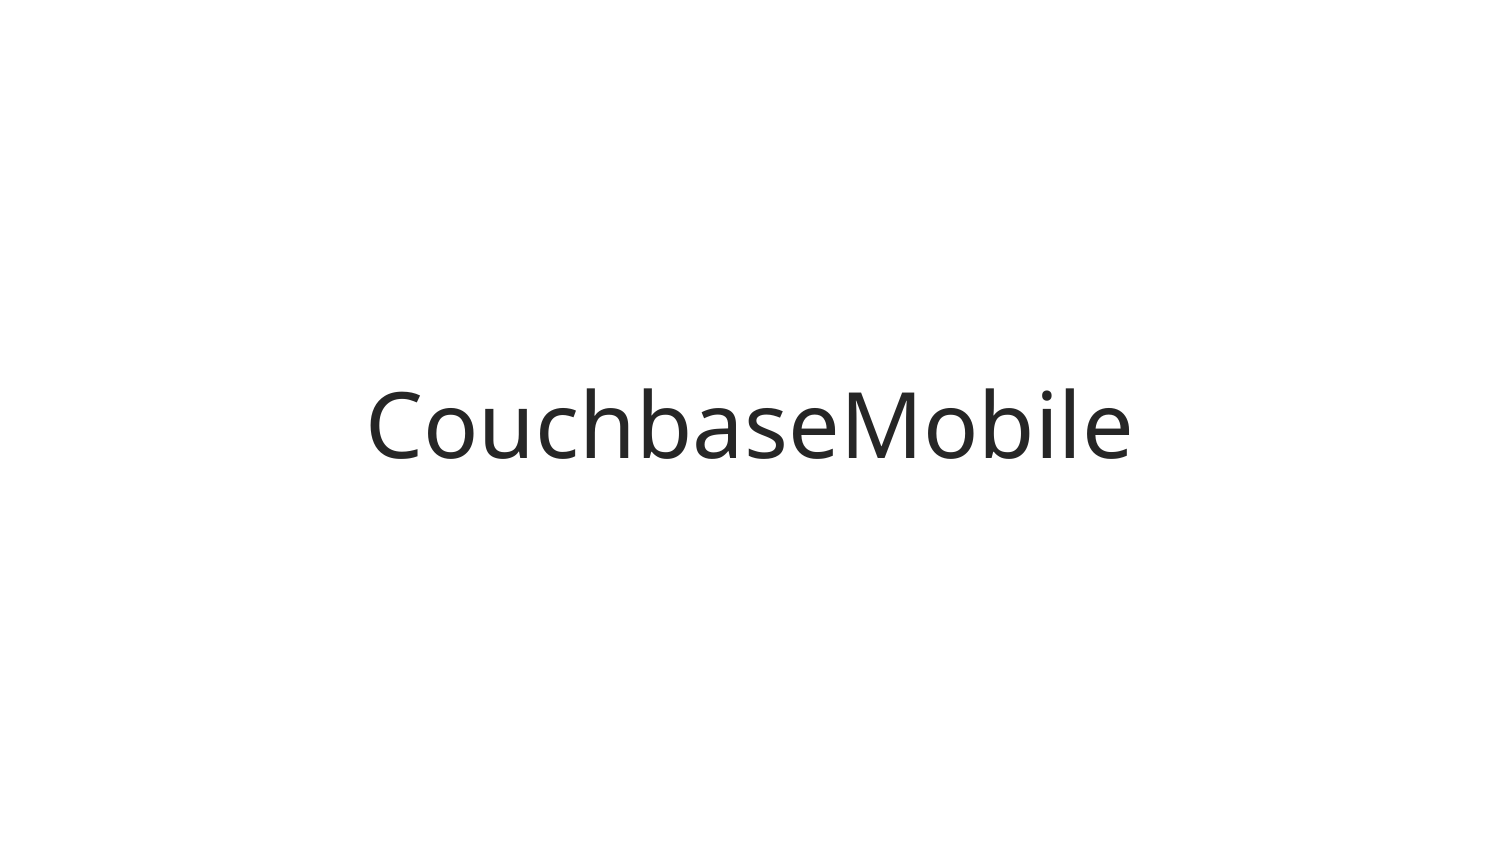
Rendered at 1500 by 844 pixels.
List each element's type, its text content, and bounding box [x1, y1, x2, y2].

title CouchbaseMobile [112, 331, 1388, 513]
